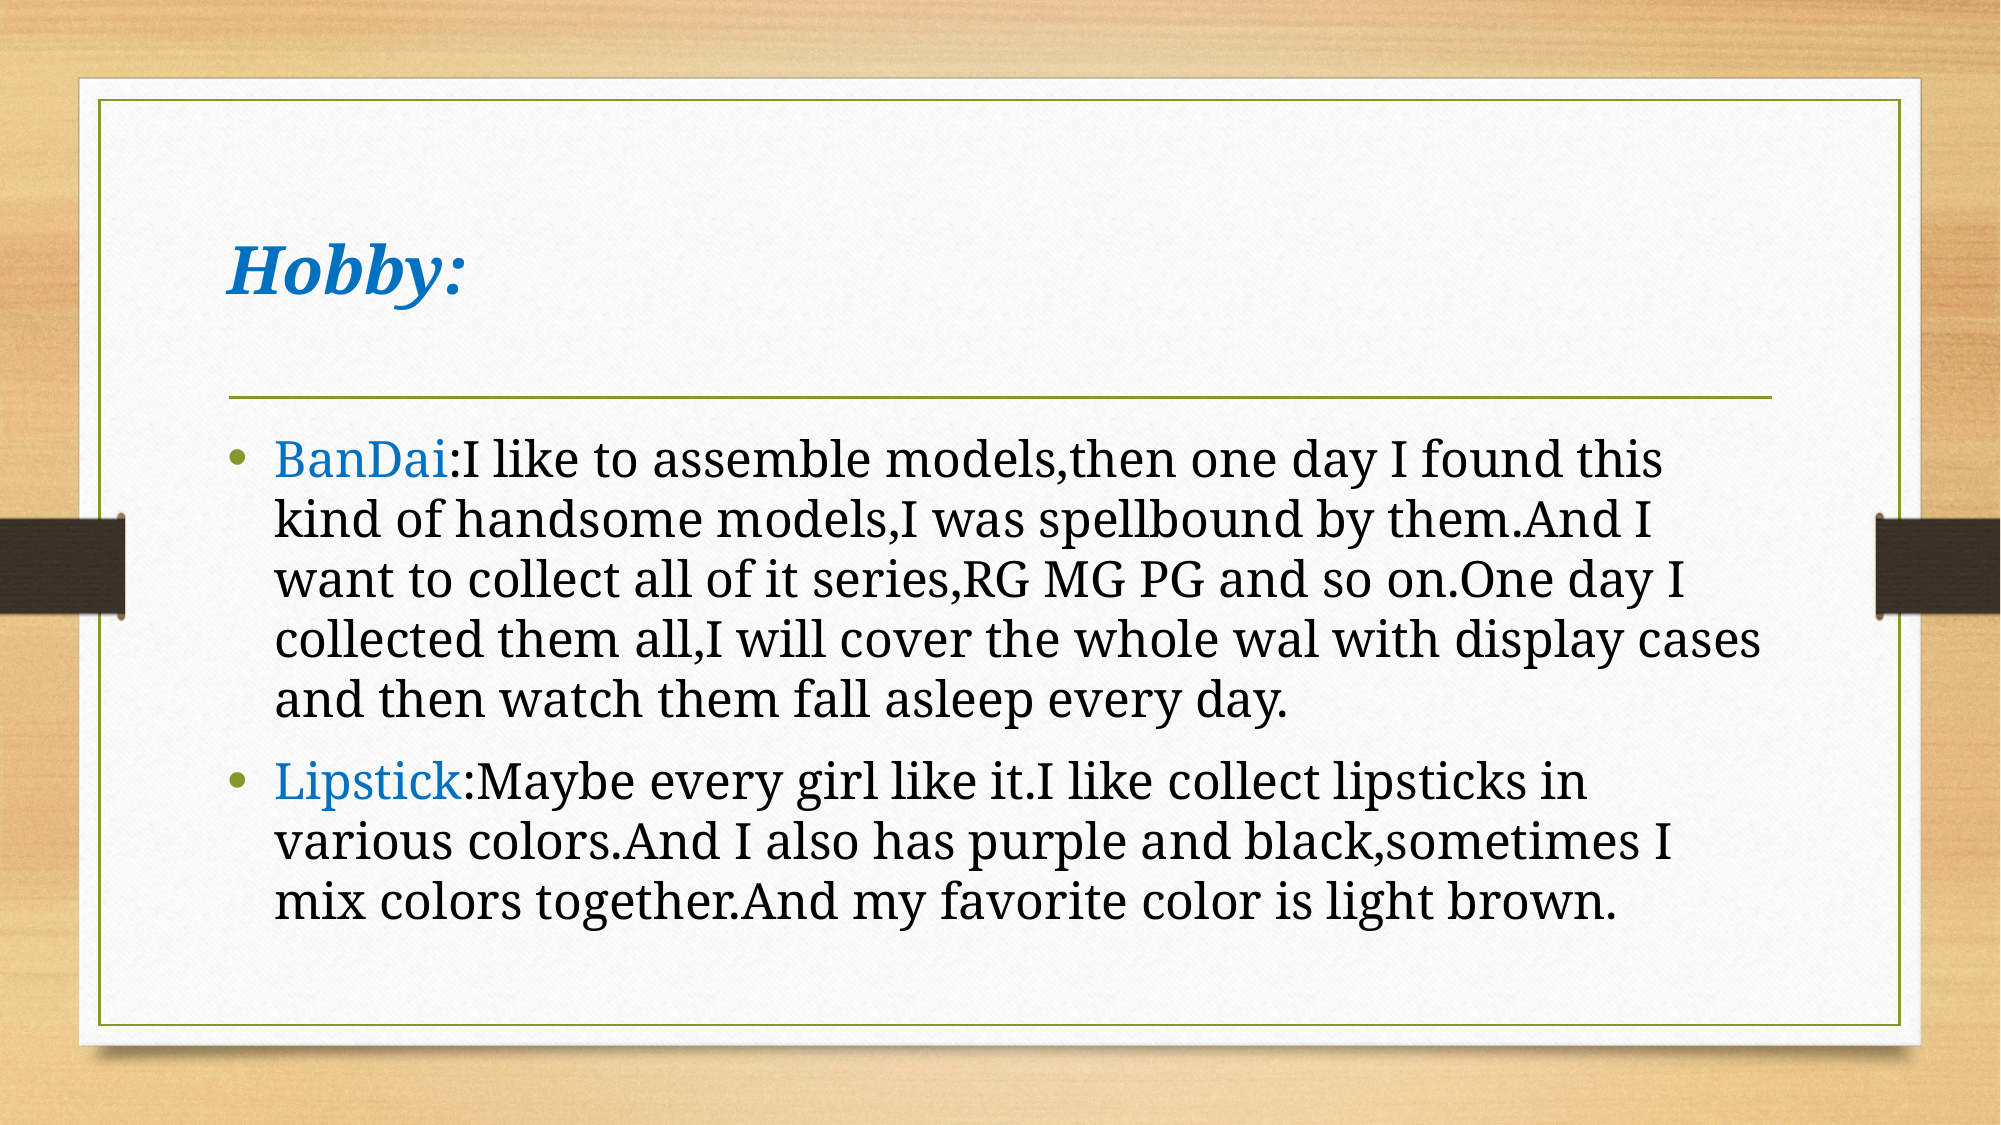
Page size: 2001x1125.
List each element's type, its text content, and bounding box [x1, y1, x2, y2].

list BanDai:I like to assemble models,then one day I found this kind of handsome models,I was spellbound by them.And I want to collect all of it series,RG MG PG and so on.One day I collected them all,I will cover the whole wal with display cases and then watch them fall asleep every day. Lipstick:Maybe every girl like it.I like collect lipsticks in various colors.And I also has purple and black,sometimes I mix colors together.And my favorite color is light brown. [212, 419, 1788, 964]
picture [0, 0, 2001, 1125]
title Hobby: [212, 161, 1788, 375]
